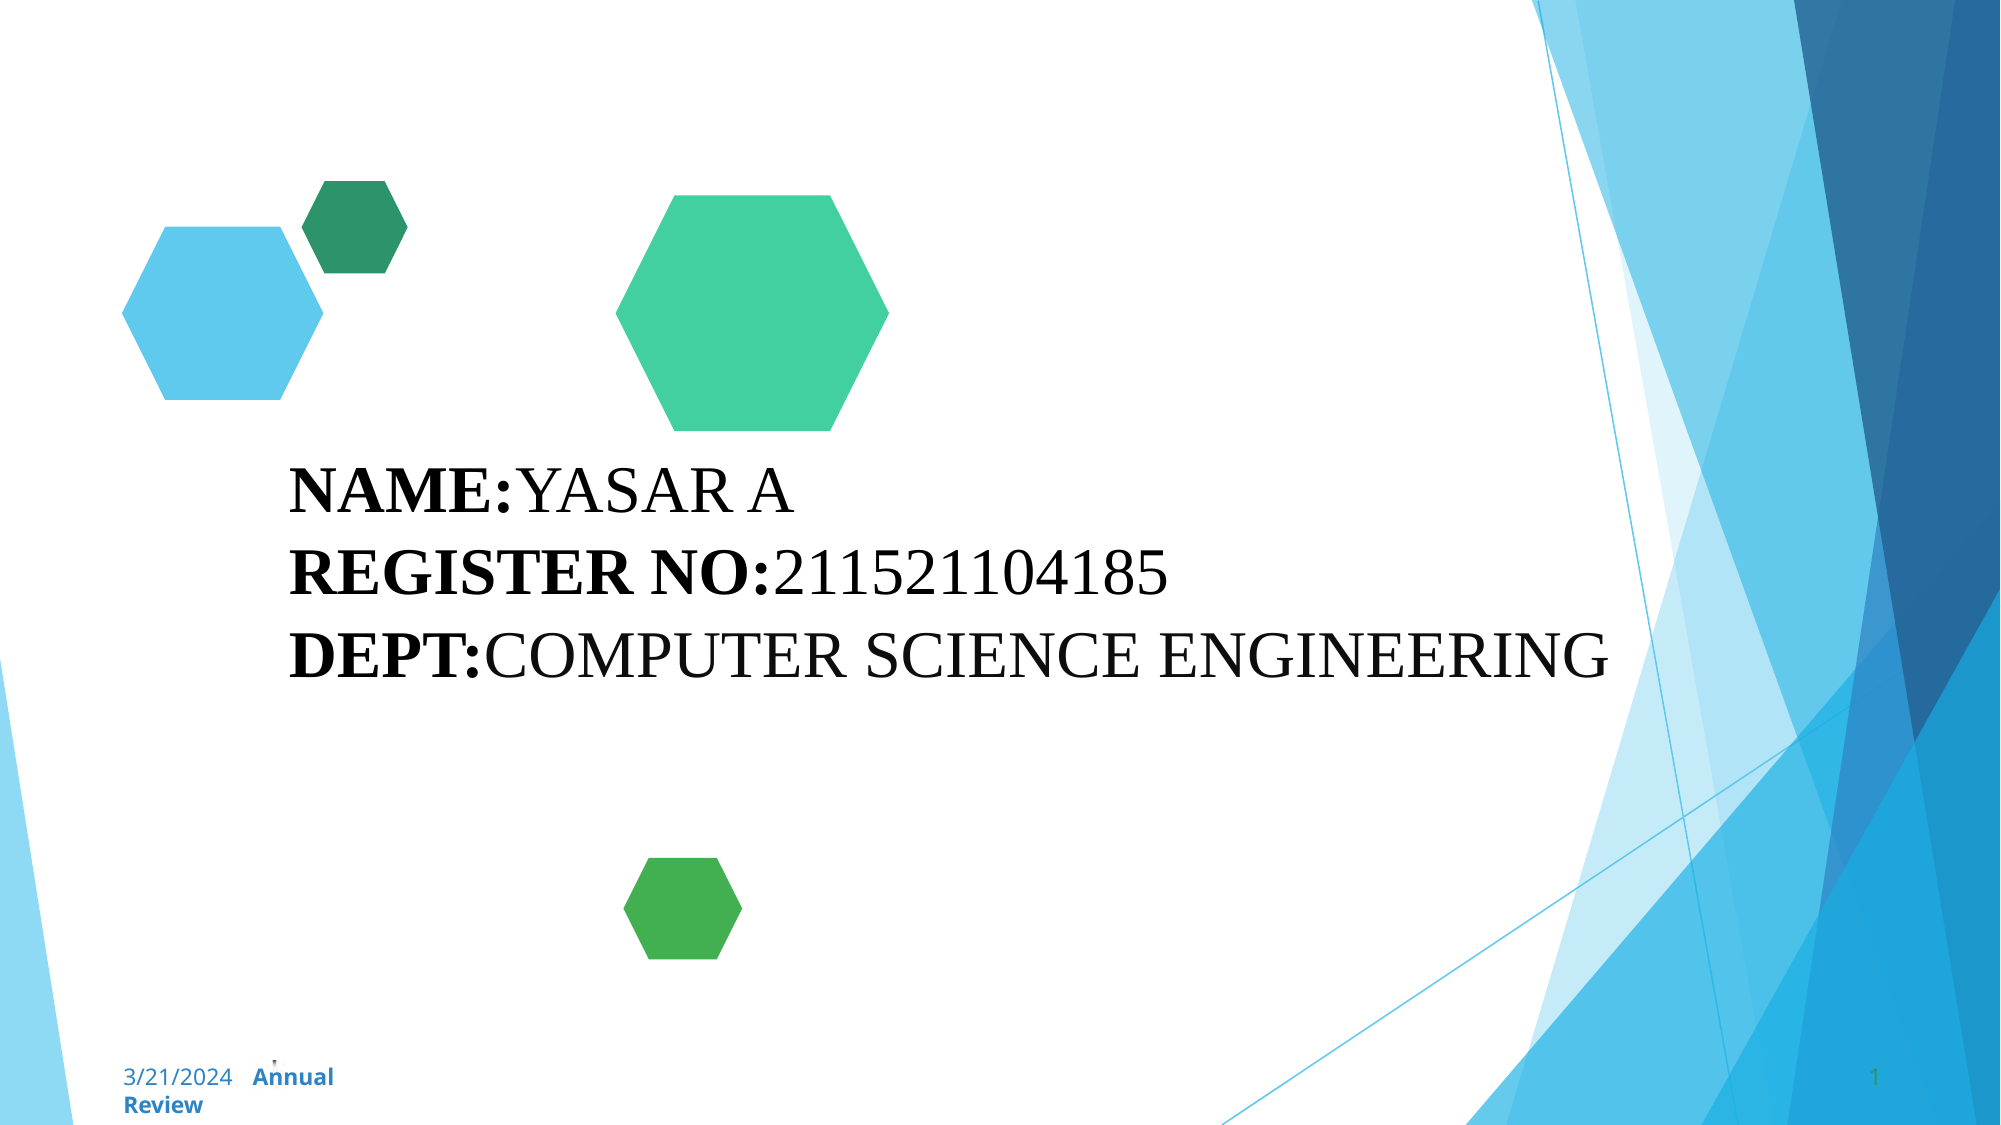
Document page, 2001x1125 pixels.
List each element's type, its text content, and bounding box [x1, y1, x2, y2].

text_box 3/21/2024 Annual Review [121, 1103, 417, 1118]
picture [110, 1060, 463, 1094]
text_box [121, 180, 408, 401]
text_box [623, 857, 743, 960]
text_box [615, 195, 890, 432]
text_box NAME:YASAR A REGISTER NO:211521104185 DEPT:COMPUTER SCIENCE ENGINEERING [286, 442, 1769, 857]
slide_number 1 [1849, 1061, 1890, 1125]
